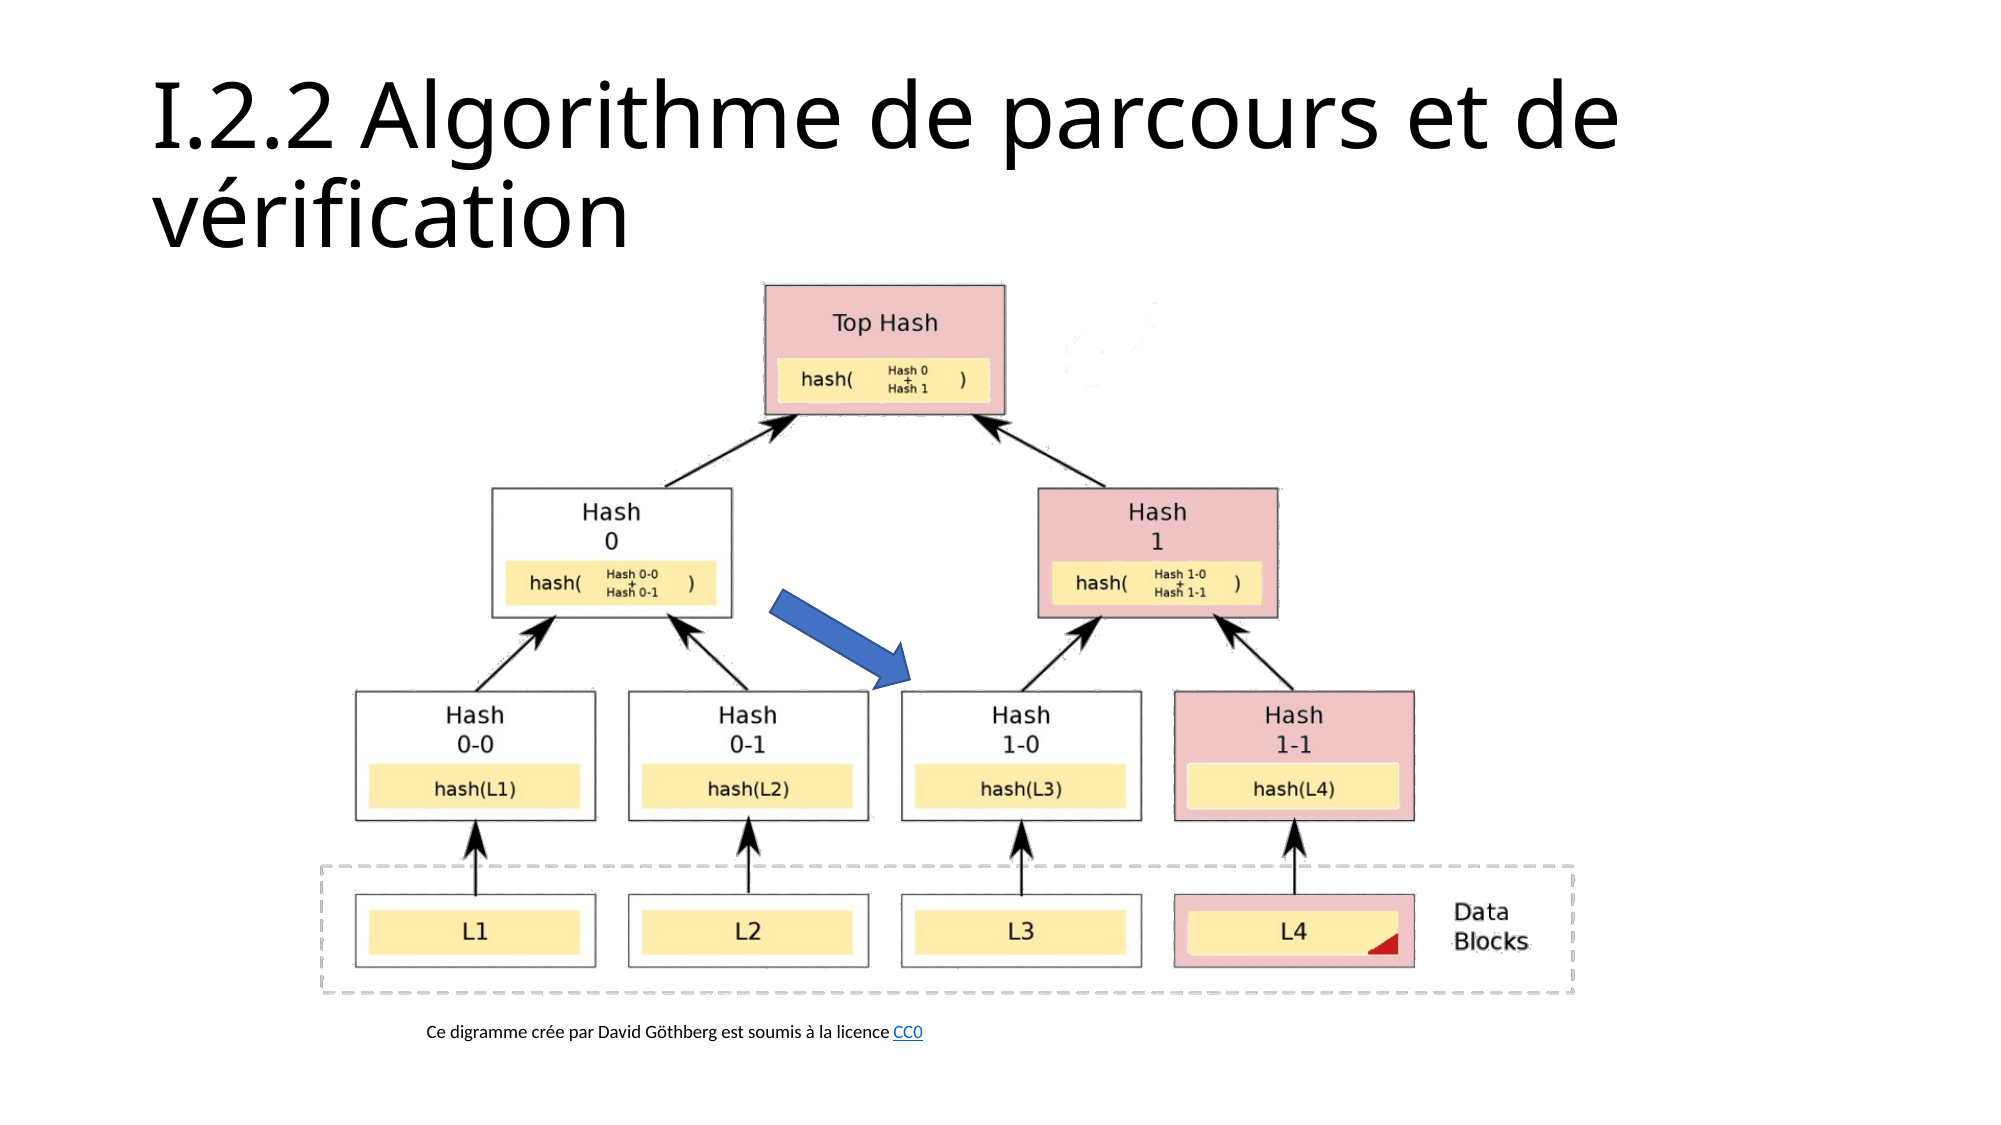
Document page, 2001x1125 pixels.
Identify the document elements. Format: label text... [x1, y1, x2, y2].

title I.2.2 Algorithme de parcours et de vérification [137, 59, 1863, 278]
text_box Ce digramme crée par David Göthberg est soumis à la licence CC0 [411, 1012, 2000, 1050]
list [308, 237, 1588, 1014]
